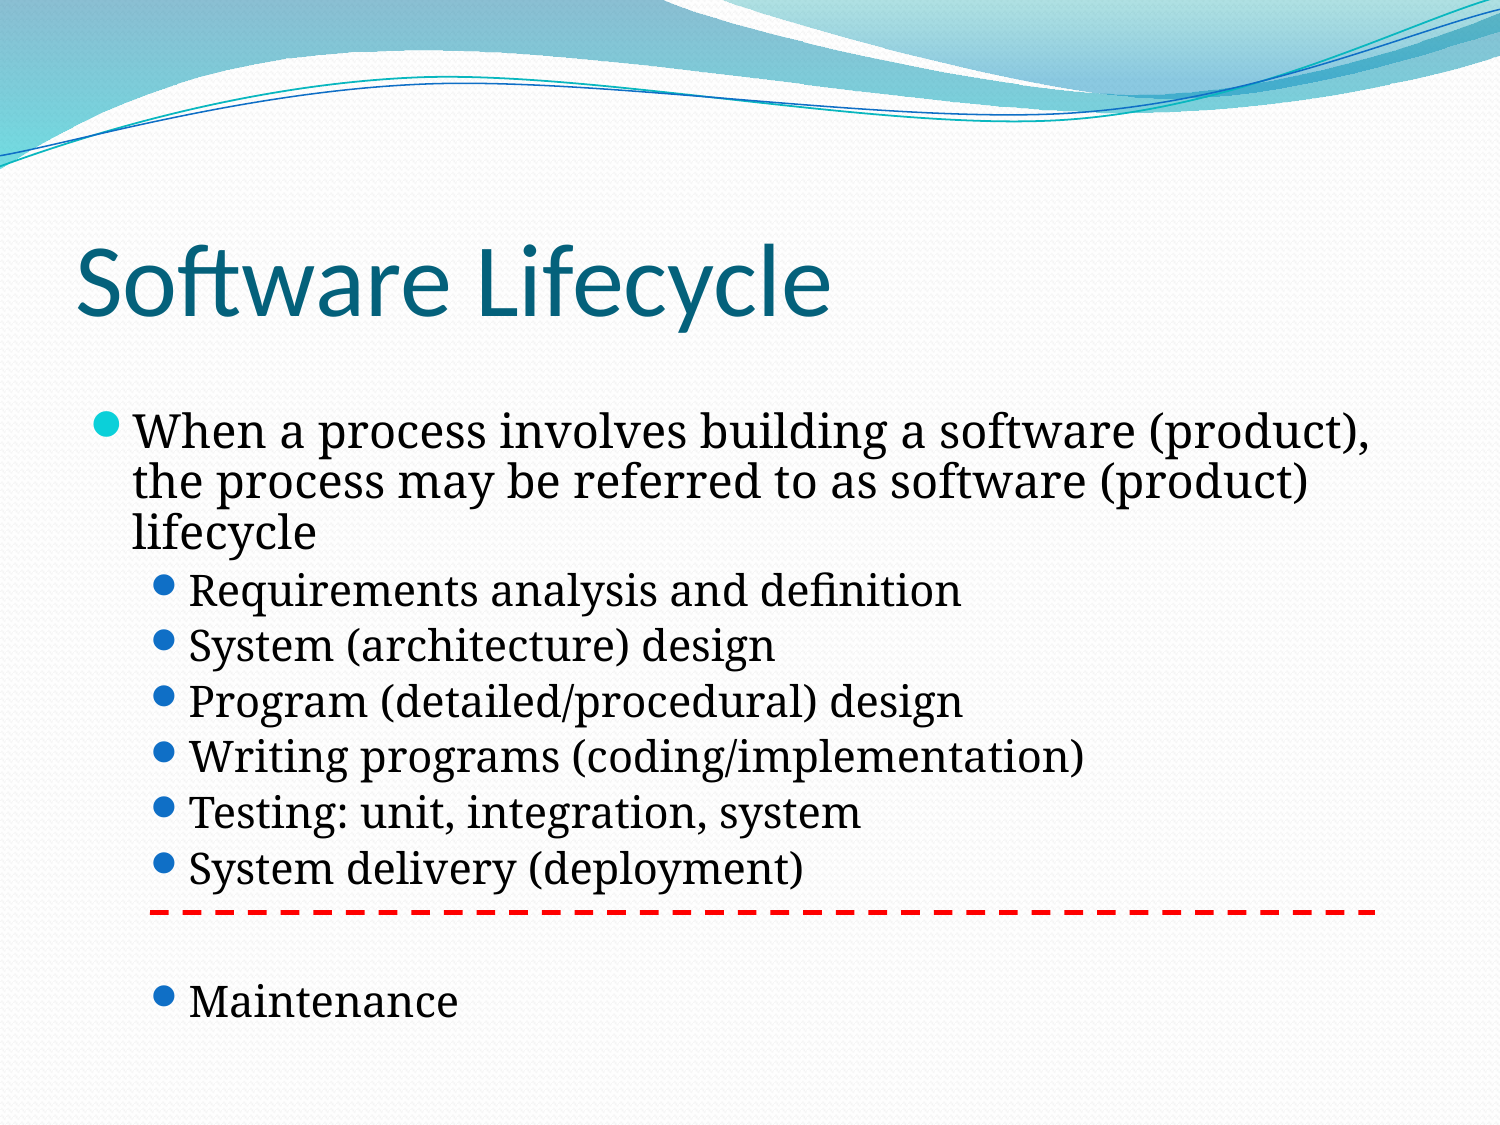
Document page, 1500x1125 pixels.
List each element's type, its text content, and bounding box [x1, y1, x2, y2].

title Software Lifecycle [75, 149, 1425, 338]
list When a process involves building a software (product), the process may be referred to as software (product) lifecycle Requirements analysis and definition System (architecture) design Program (detailed/procedural) design Writing programs (coding/implementation) Testing: unit, integration, system System delivery (deployment) Maintenance [75, 399, 1425, 1038]
